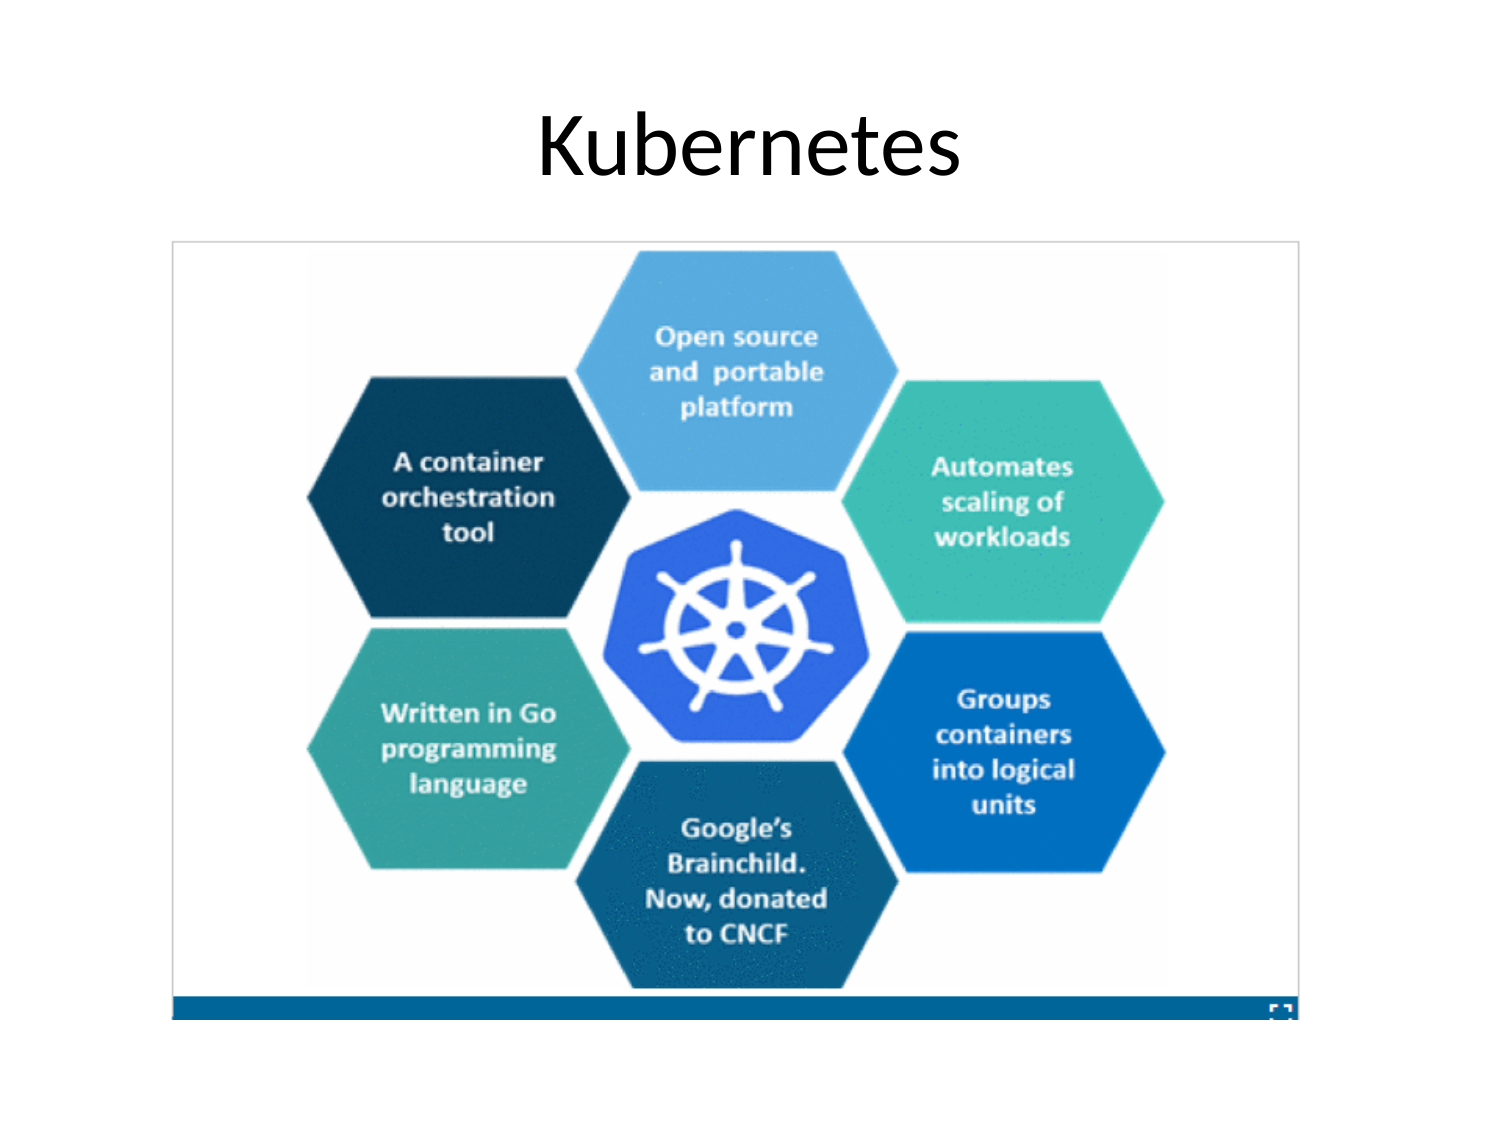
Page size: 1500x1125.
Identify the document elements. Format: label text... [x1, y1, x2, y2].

title Kubernetes [75, 45, 1425, 233]
picture [169, 232, 1331, 1021]
picture [1268, 1004, 1279, 1012]
picture [1283, 1004, 1293, 1012]
